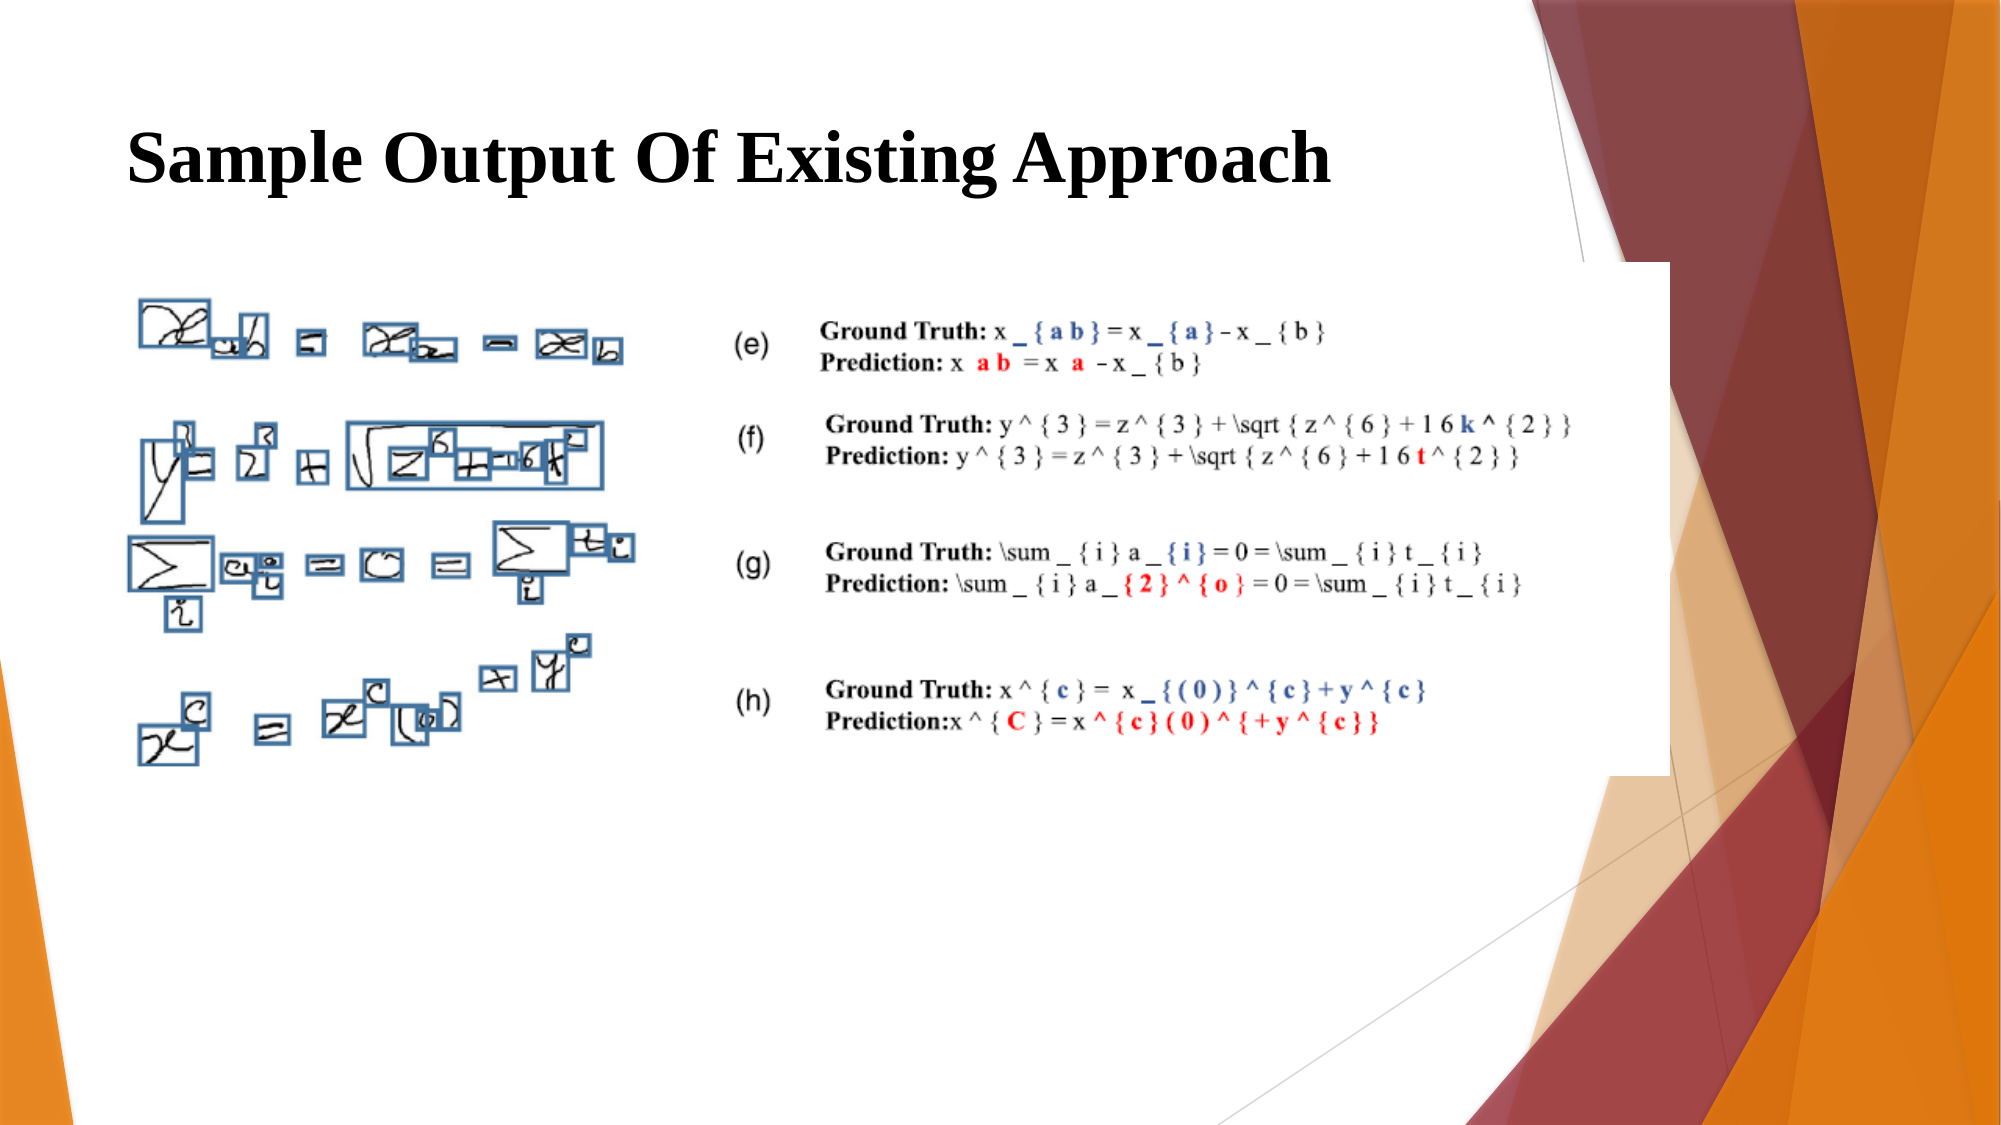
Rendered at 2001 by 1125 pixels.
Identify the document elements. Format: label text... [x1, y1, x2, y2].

title Sample Output Of Existing Approach [111, 99, 1522, 261]
picture [92, 261, 1670, 776]
